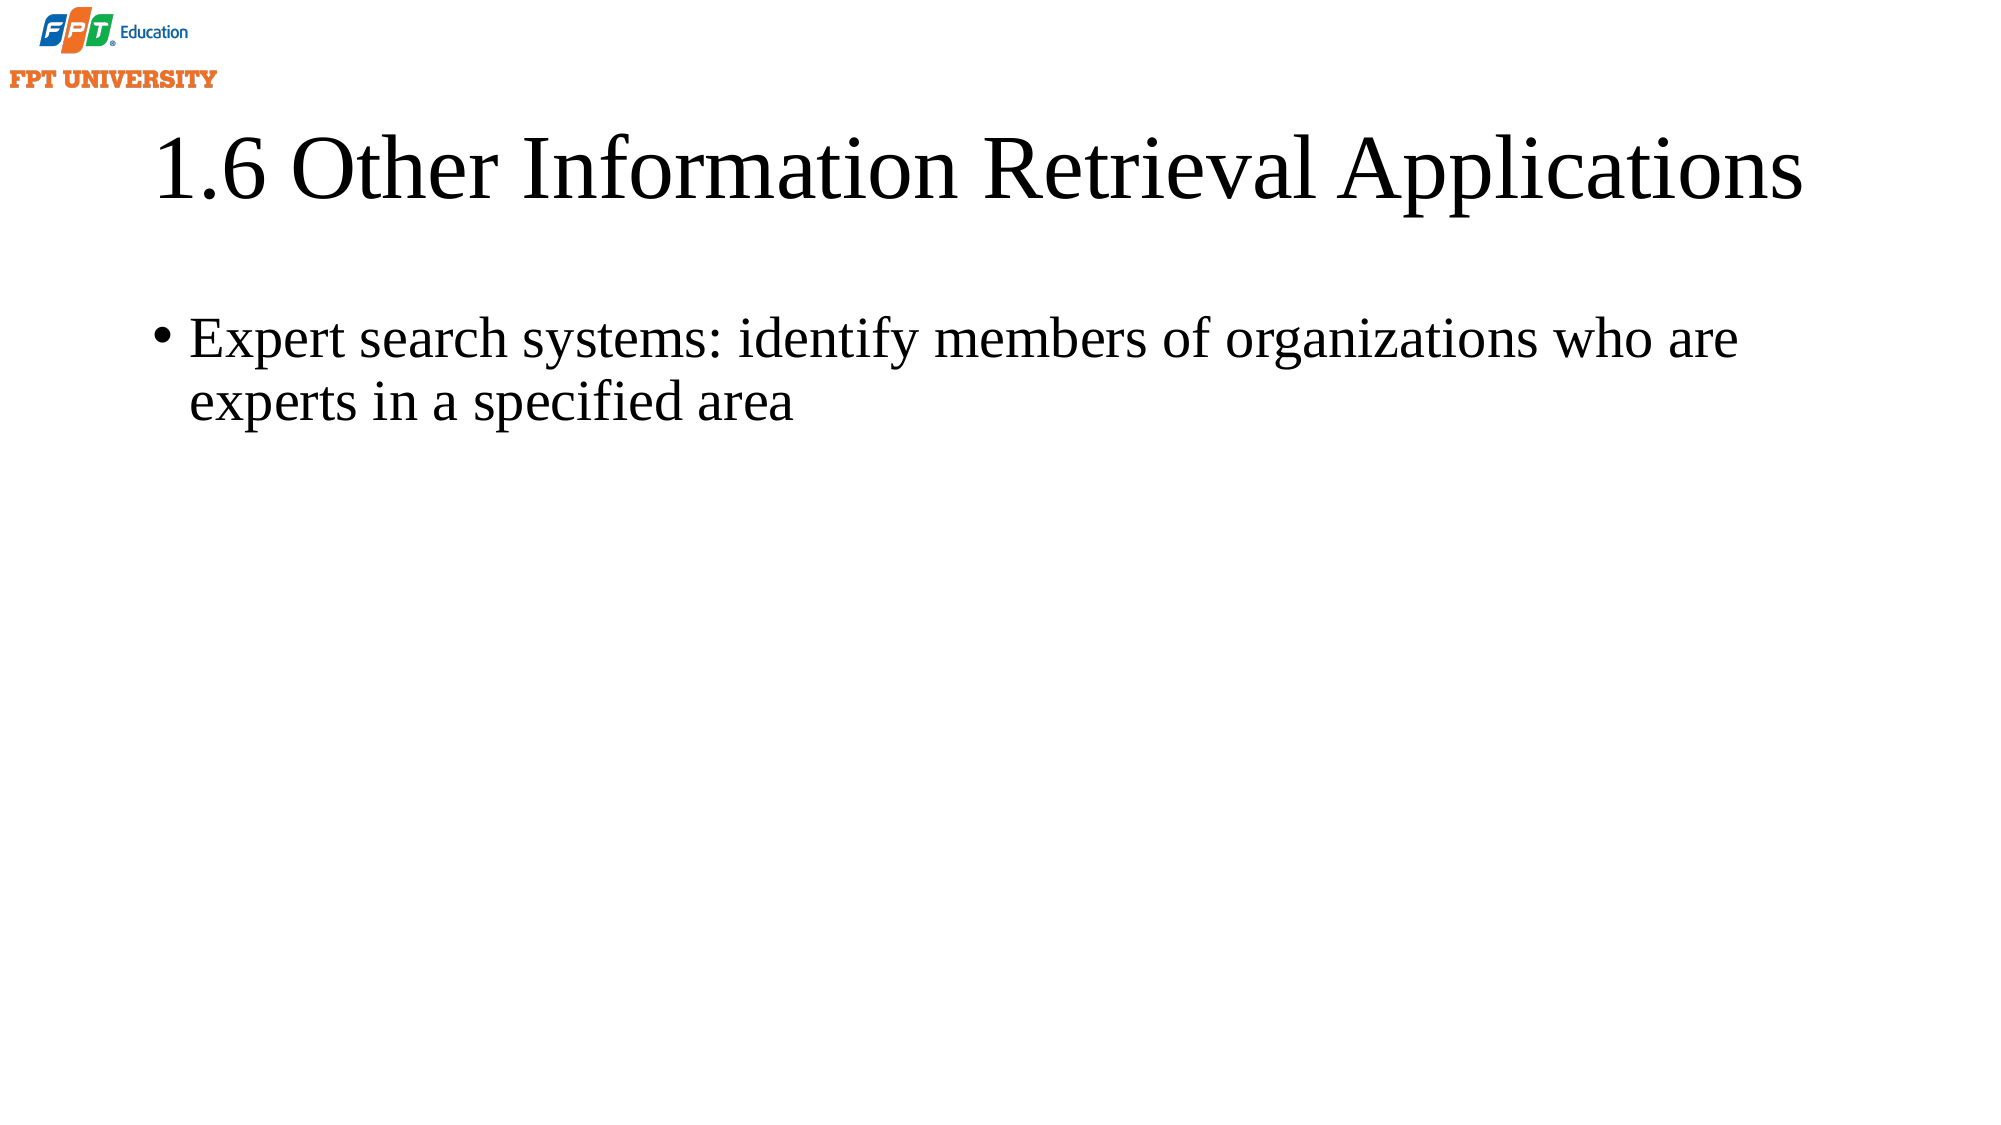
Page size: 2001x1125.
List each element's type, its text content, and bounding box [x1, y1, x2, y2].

list Expert search systems: identify members of organizations who are experts in a specified area [137, 299, 1863, 1014]
title 1.6 Other Information Retrieval Applications [137, 59, 1863, 278]
picture [10, 7, 217, 88]
